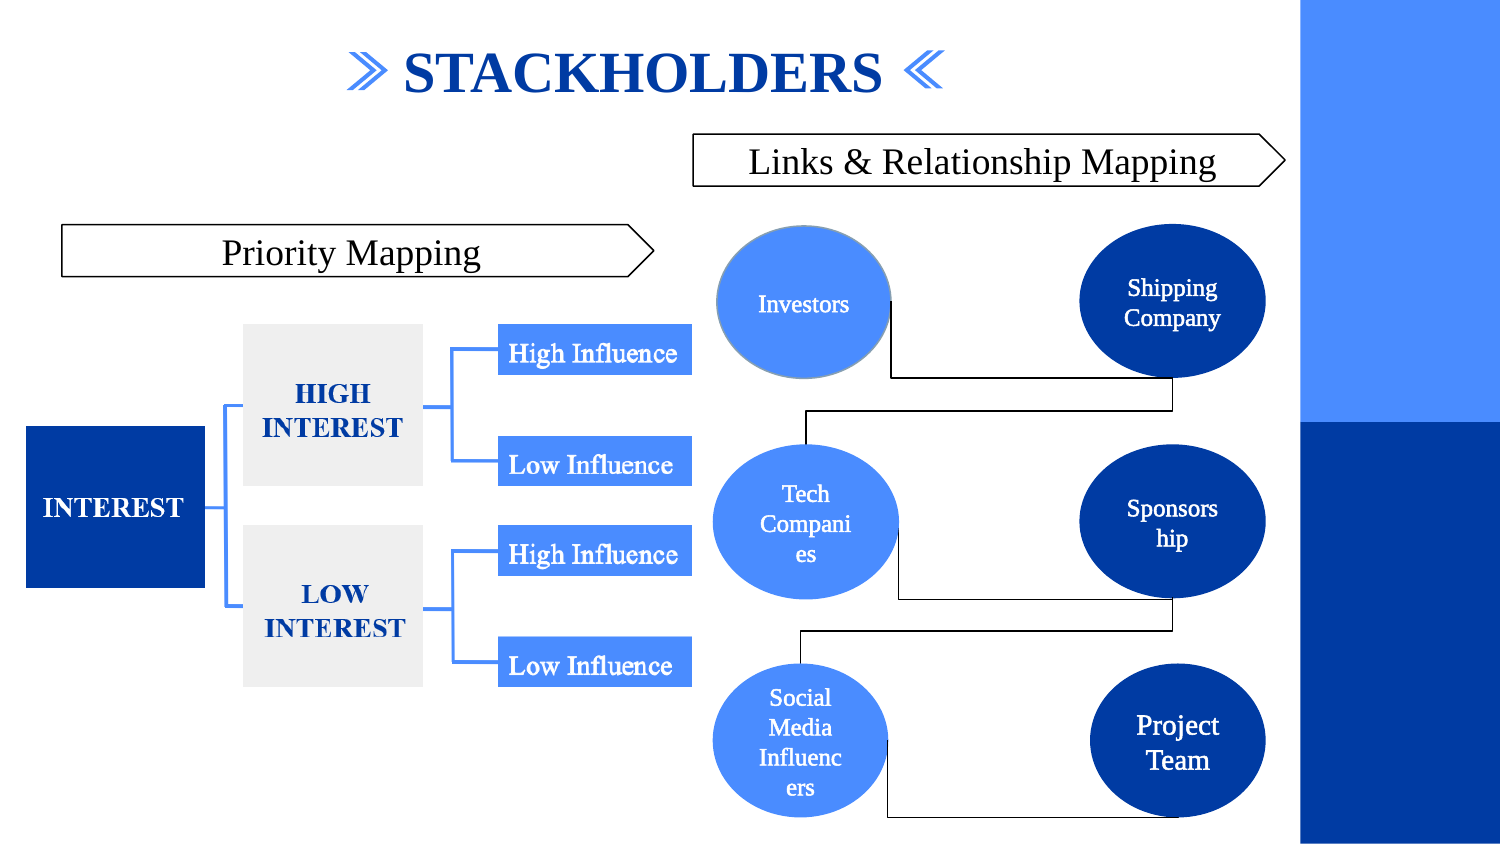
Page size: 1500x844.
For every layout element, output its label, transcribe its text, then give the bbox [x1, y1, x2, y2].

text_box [713, 224, 1266, 817]
text_box Priority Mapping [61, 224, 654, 277]
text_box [903, 50, 946, 89]
text_box Links & Relationship Mapping [693, 134, 1286, 187]
title STACKHOLDERS [388, 0, 918, 139]
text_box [346, 51, 389, 91]
picture [14, 300, 701, 706]
